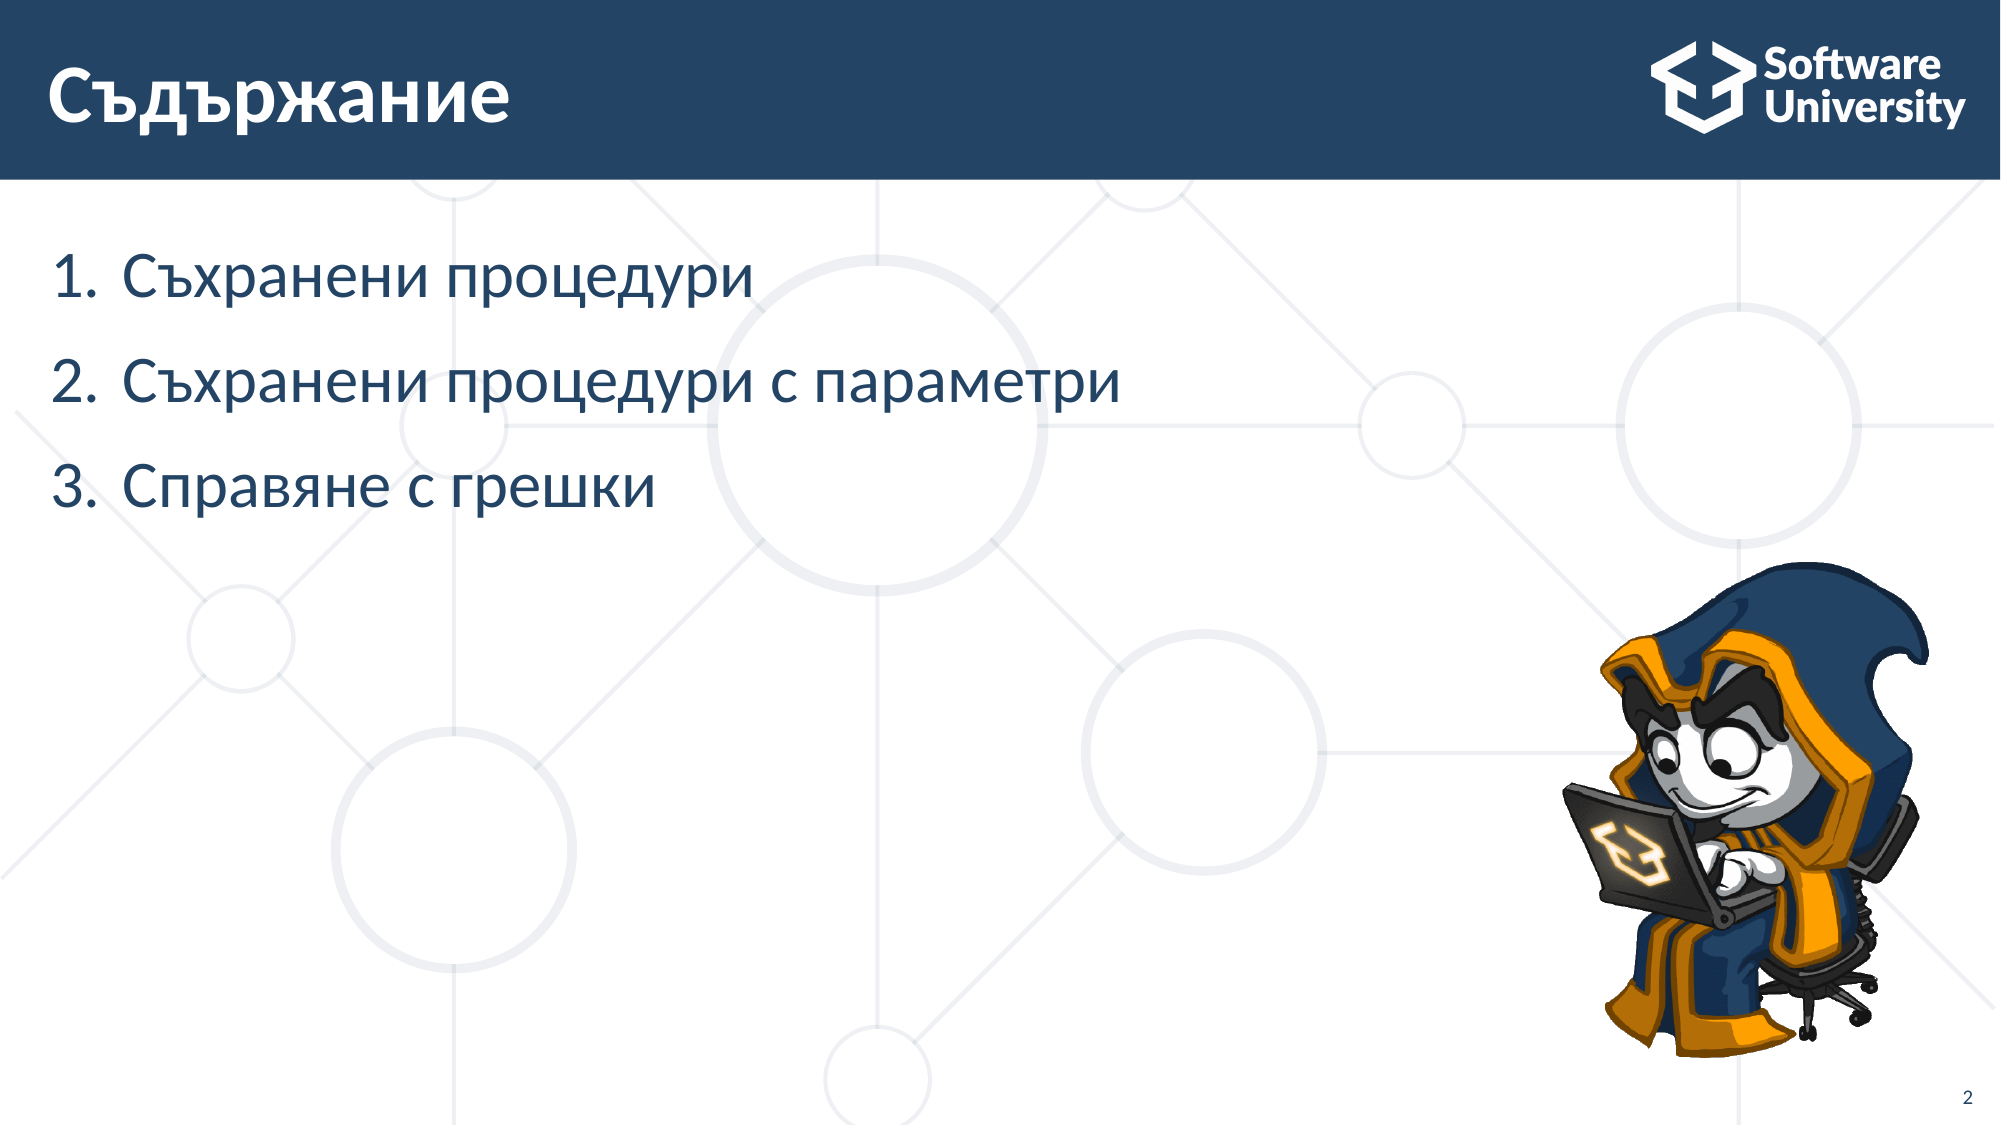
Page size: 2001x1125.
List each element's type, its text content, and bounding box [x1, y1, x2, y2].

list Съхранени процедури Съхранени процедури с параметри Справяне с грешки [32, 224, 1517, 1080]
title Съдържание [31, 16, 1625, 162]
picture [1561, 559, 1931, 1059]
text_box 2 [1927, 1067, 1989, 1117]
picture [1651, 41, 1966, 134]
